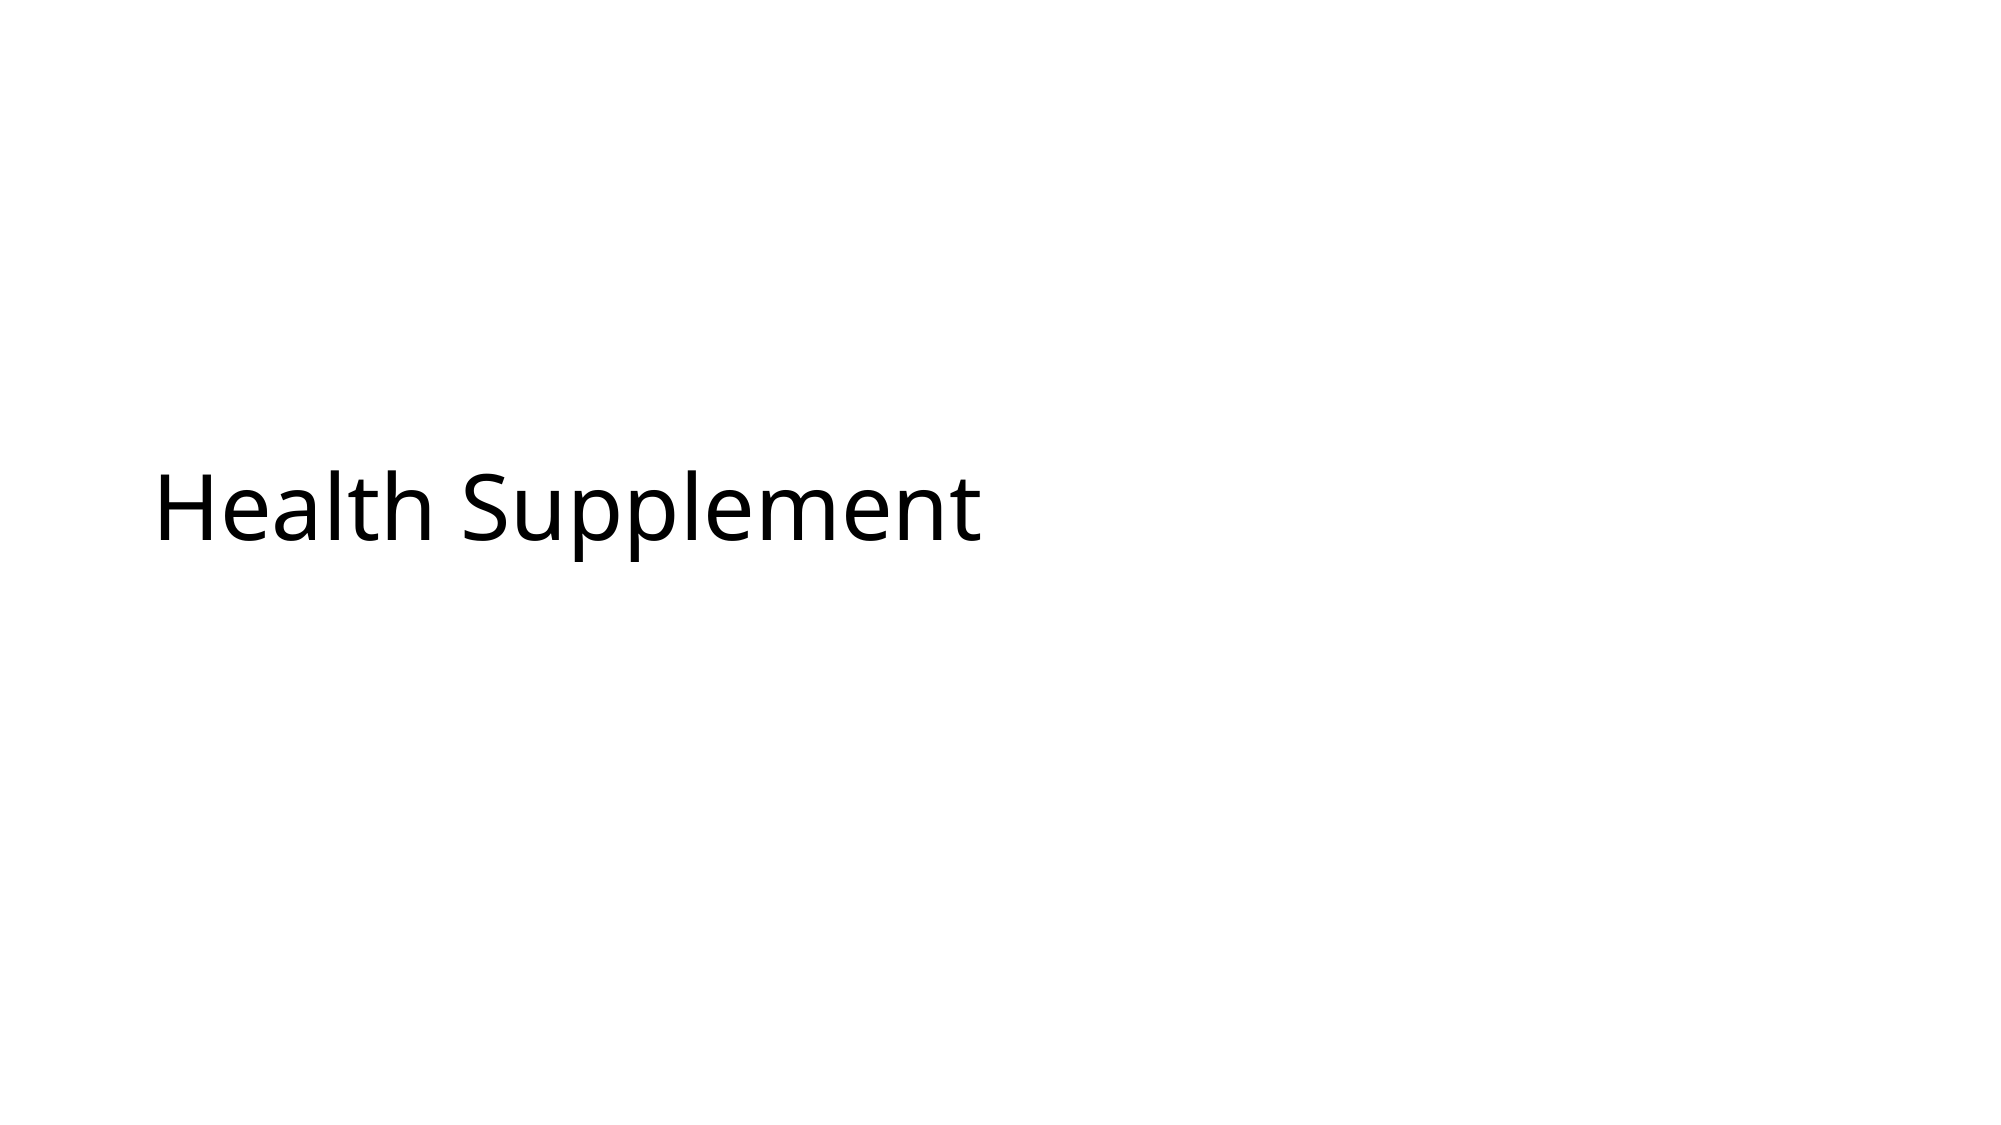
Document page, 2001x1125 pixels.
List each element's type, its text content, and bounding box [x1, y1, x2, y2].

title Health Supplement [137, 453, 1863, 672]
